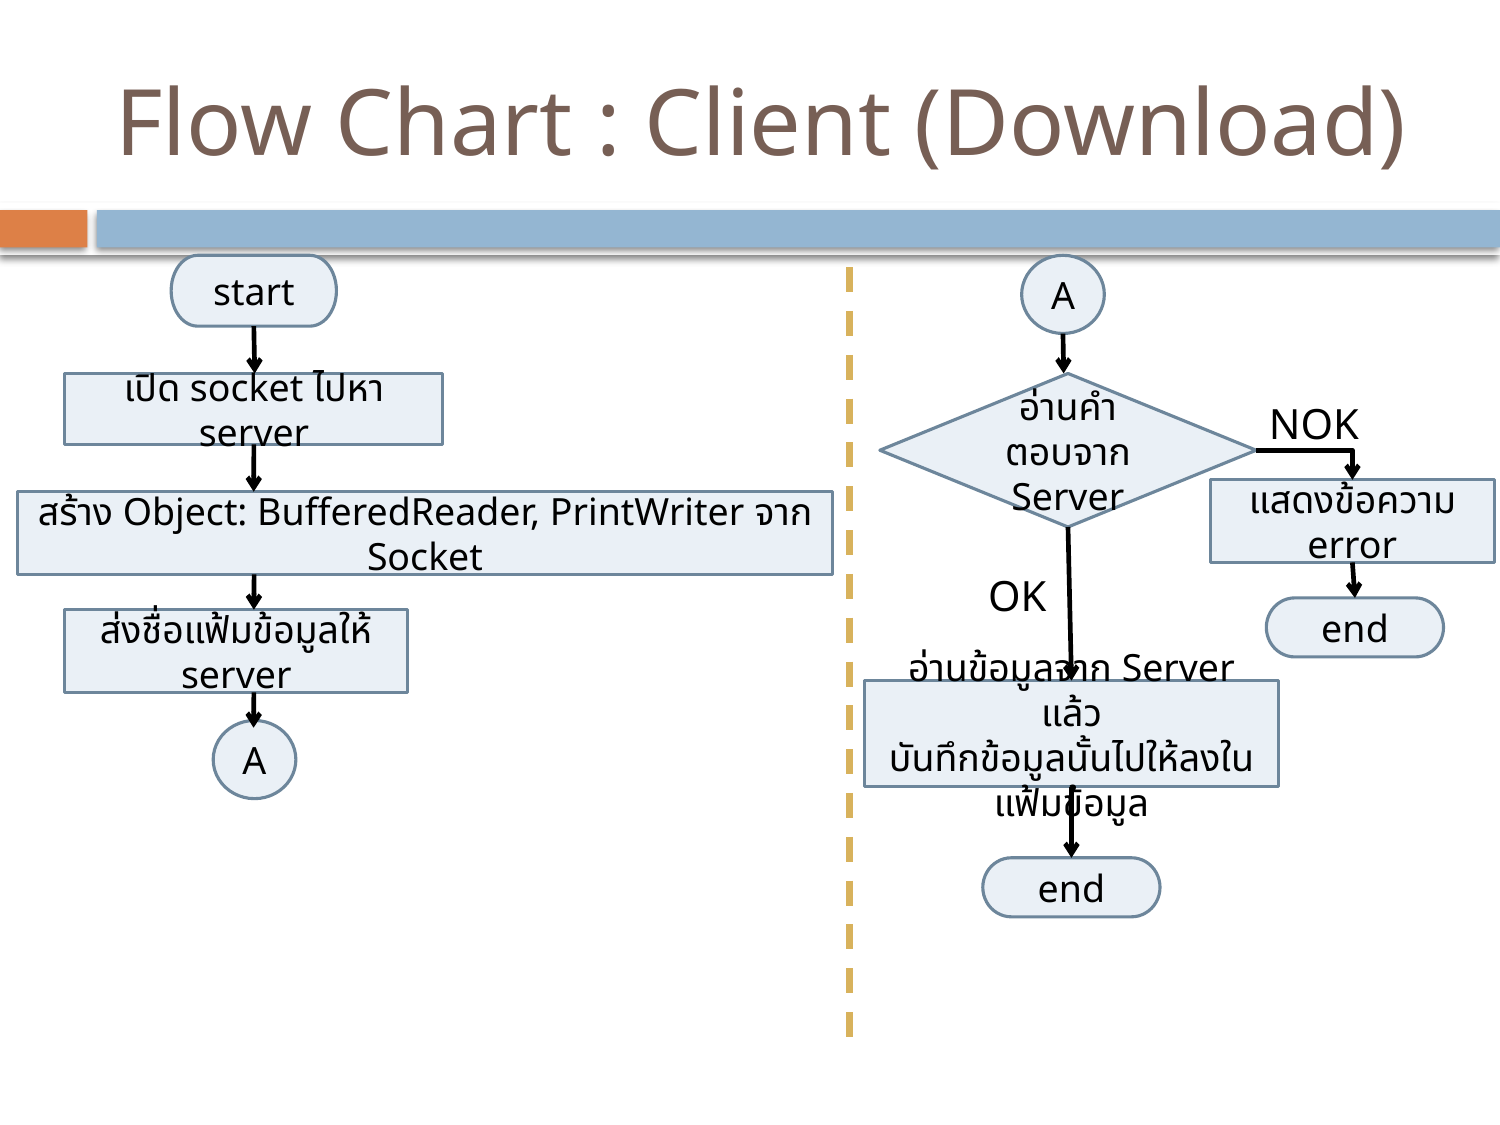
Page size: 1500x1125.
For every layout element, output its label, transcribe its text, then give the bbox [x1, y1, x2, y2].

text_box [1255, 449, 1353, 481]
text_box NOK [1254, 390, 1374, 456]
text_box A [1020, 253, 1106, 335]
text_box A [211, 720, 298, 801]
text_box แสดงข้อความ error [1209, 478, 1496, 564]
text_box อ่านข้อมูลจาก Server แล้ว บันทึกข้อมูลนั้นไปให้ลงในแฟ้มข้อมูล [863, 679, 1280, 788]
text_box สร้าง Object: BufferedReader, PrintWriter จาก Socket [16, 490, 834, 576]
text_box อ่านคำตอบจาก Server [878, 372, 1254, 528]
text_box end [1264, 596, 1446, 659]
title Flow Chart : Client (Download) [100, 37, 1438, 200]
text_box OK [973, 562, 1062, 628]
text_box ส่งชื่อแฟ้มข้อมูลให้ server [63, 608, 409, 694]
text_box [1335, 578, 1372, 582]
text_box end [981, 856, 1162, 919]
text_box เปิด socket ไปหา server [63, 372, 444, 446]
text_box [992, 601, 1147, 606]
text_box start [169, 253, 339, 328]
